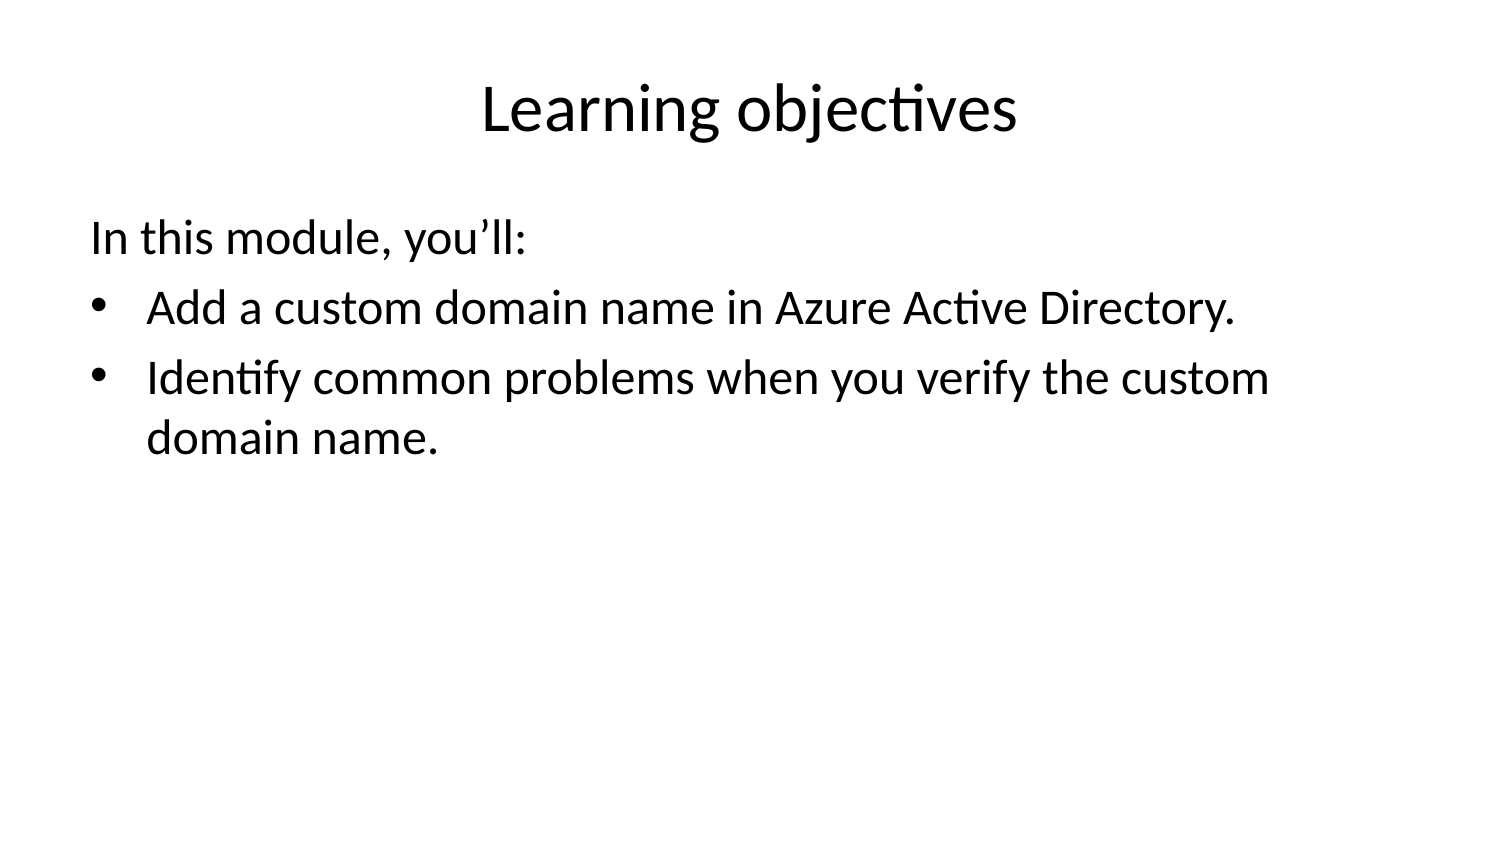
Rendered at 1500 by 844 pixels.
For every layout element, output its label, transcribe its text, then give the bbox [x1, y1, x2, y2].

title Learning objectives [75, 33, 1425, 175]
list In this module, you’ll: Add a custom domain name in Azure Active Directory. Identify common problems when you verify the custom domain name. [75, 196, 1425, 754]
